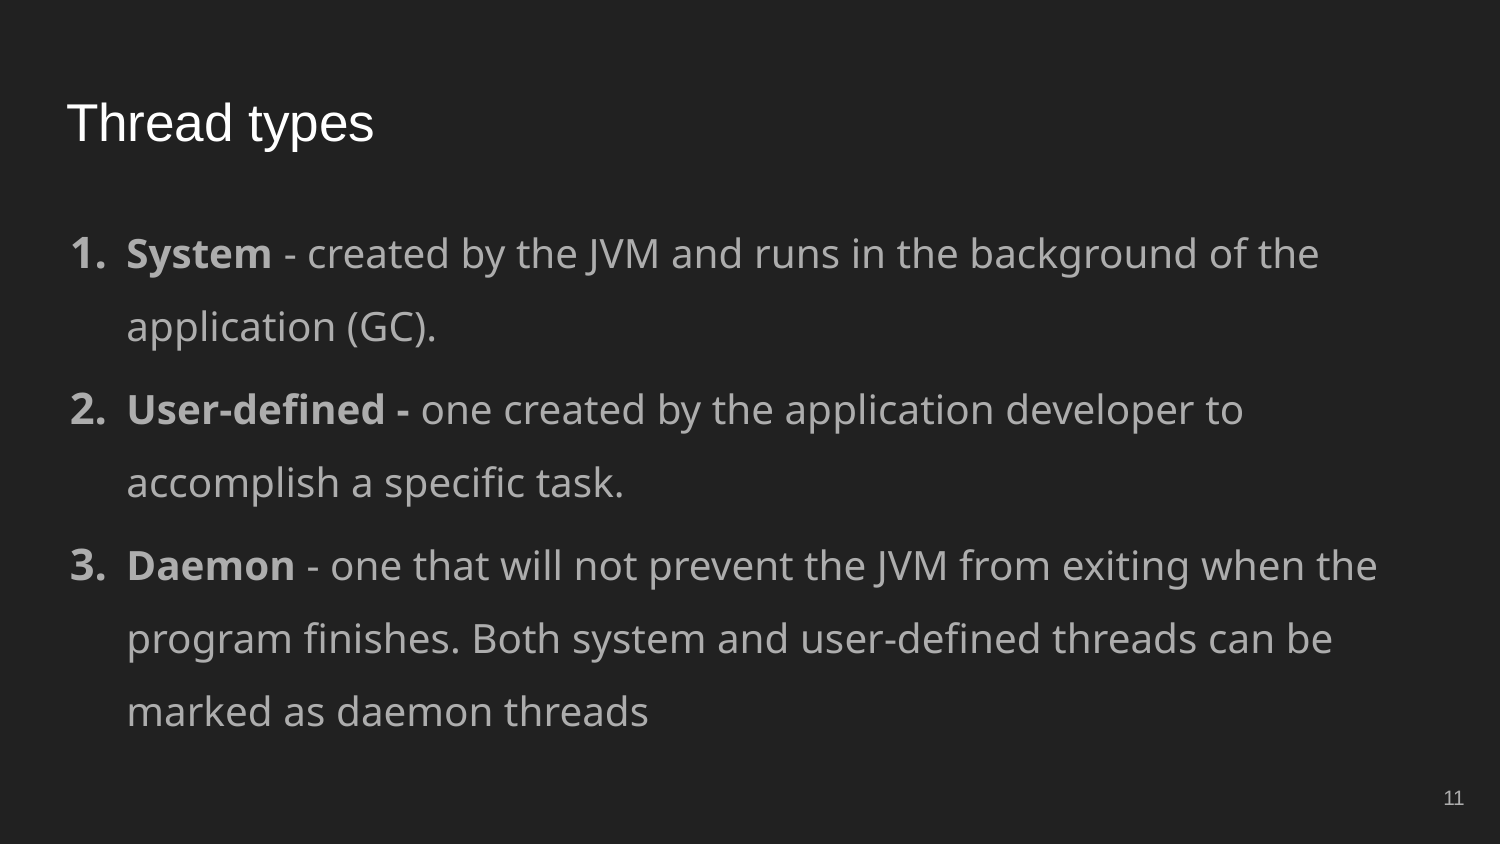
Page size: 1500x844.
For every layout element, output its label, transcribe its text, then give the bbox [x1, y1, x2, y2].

list System - created by the JVM and runs in the background of the application (GC). User-defined - one created by the application developer to accomplish a specific task. Daemon - one that will not prevent the JVM from exiting when the program finishes. Both system and user-defined threads can be marked as daemon threads [51, 189, 1449, 750]
title Thread types [51, 72, 1449, 167]
slide_number 11 [1389, 764, 1480, 830]
